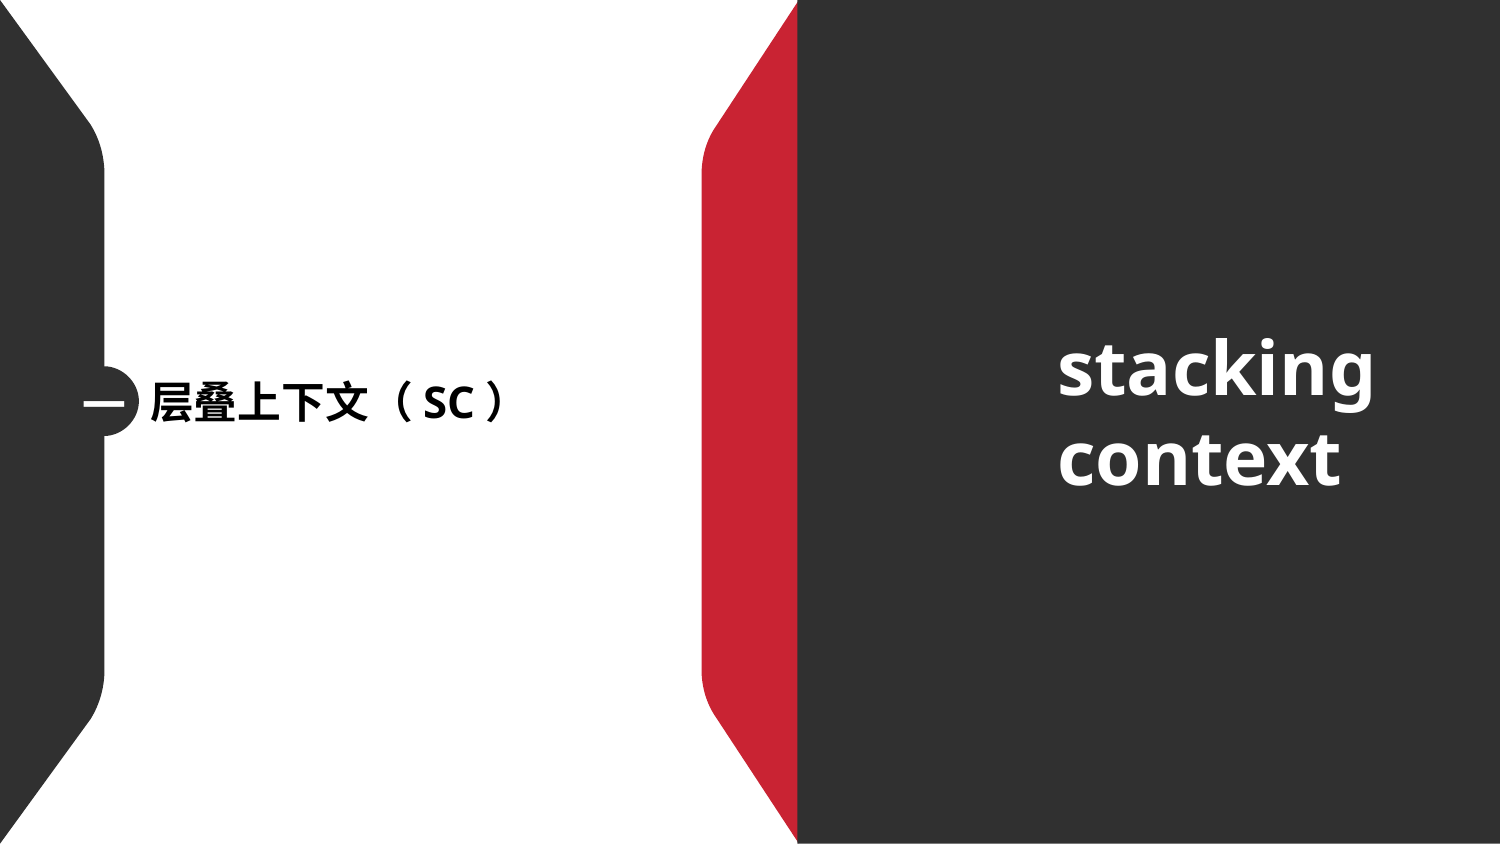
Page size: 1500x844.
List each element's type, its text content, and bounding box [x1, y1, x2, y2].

text_box [797, 0, 1500, 844]
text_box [67, 366, 142, 439]
text_box [701, 2, 797, 841]
text_box 层叠上下文（SC） [142, 367, 544, 436]
text_box stacking context [1042, 313, 1412, 508]
text_box [0, 0, 105, 844]
